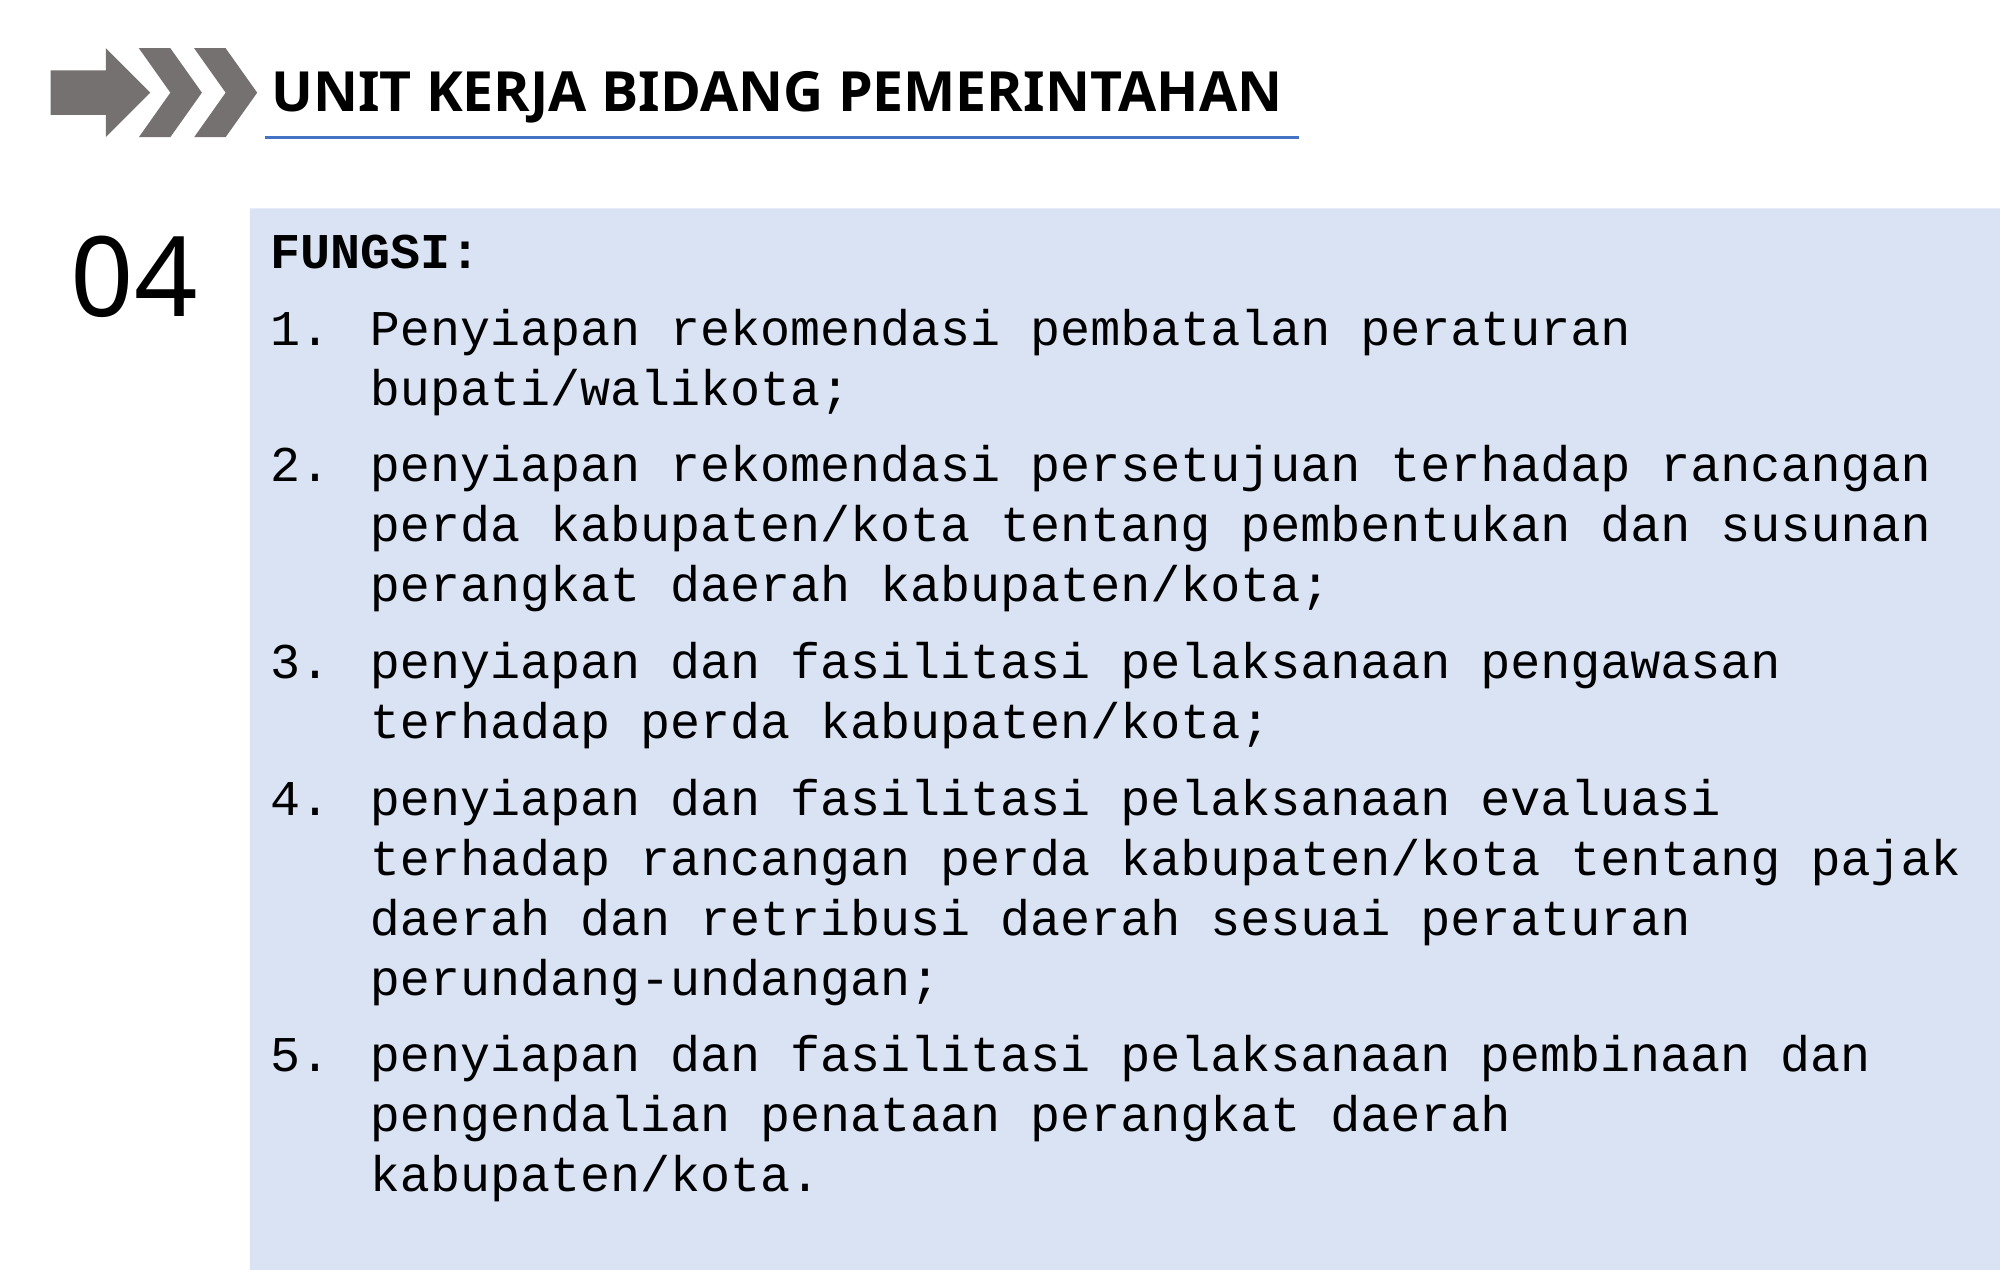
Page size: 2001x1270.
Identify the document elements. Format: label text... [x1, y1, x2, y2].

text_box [50, 48, 258, 138]
text_box 04 [56, 197, 214, 346]
text_box UNIT KERJA BIDANG PEMERINTAHAN [258, 48, 1298, 130]
text_box FUNGSI: Penyiapan rekomendasi pembatalan peraturan bupati/walikota; penyiapan rekomendasi persetujuan terhadap rancangan perda kabupaten/kota tentang pembentukan dan susunan perangkat daerah kabupaten/kota; penyiapan dan fasilitasi pelaksanaan pengawasan terhadap perda kabupaten/kota; penyiapan dan fasilitasi pelaksanaan evaluasi terhadap rancangan perda kabupaten/kota tentang pajak daerah dan retribusi daerah sesuai peraturan perundang-undangan; penyiapan dan fasilitasi pelaksanaan pembinaan dan pengendalian penataan perangkat daerah kabupaten/kota. [249, 207, 2000, 1270]
